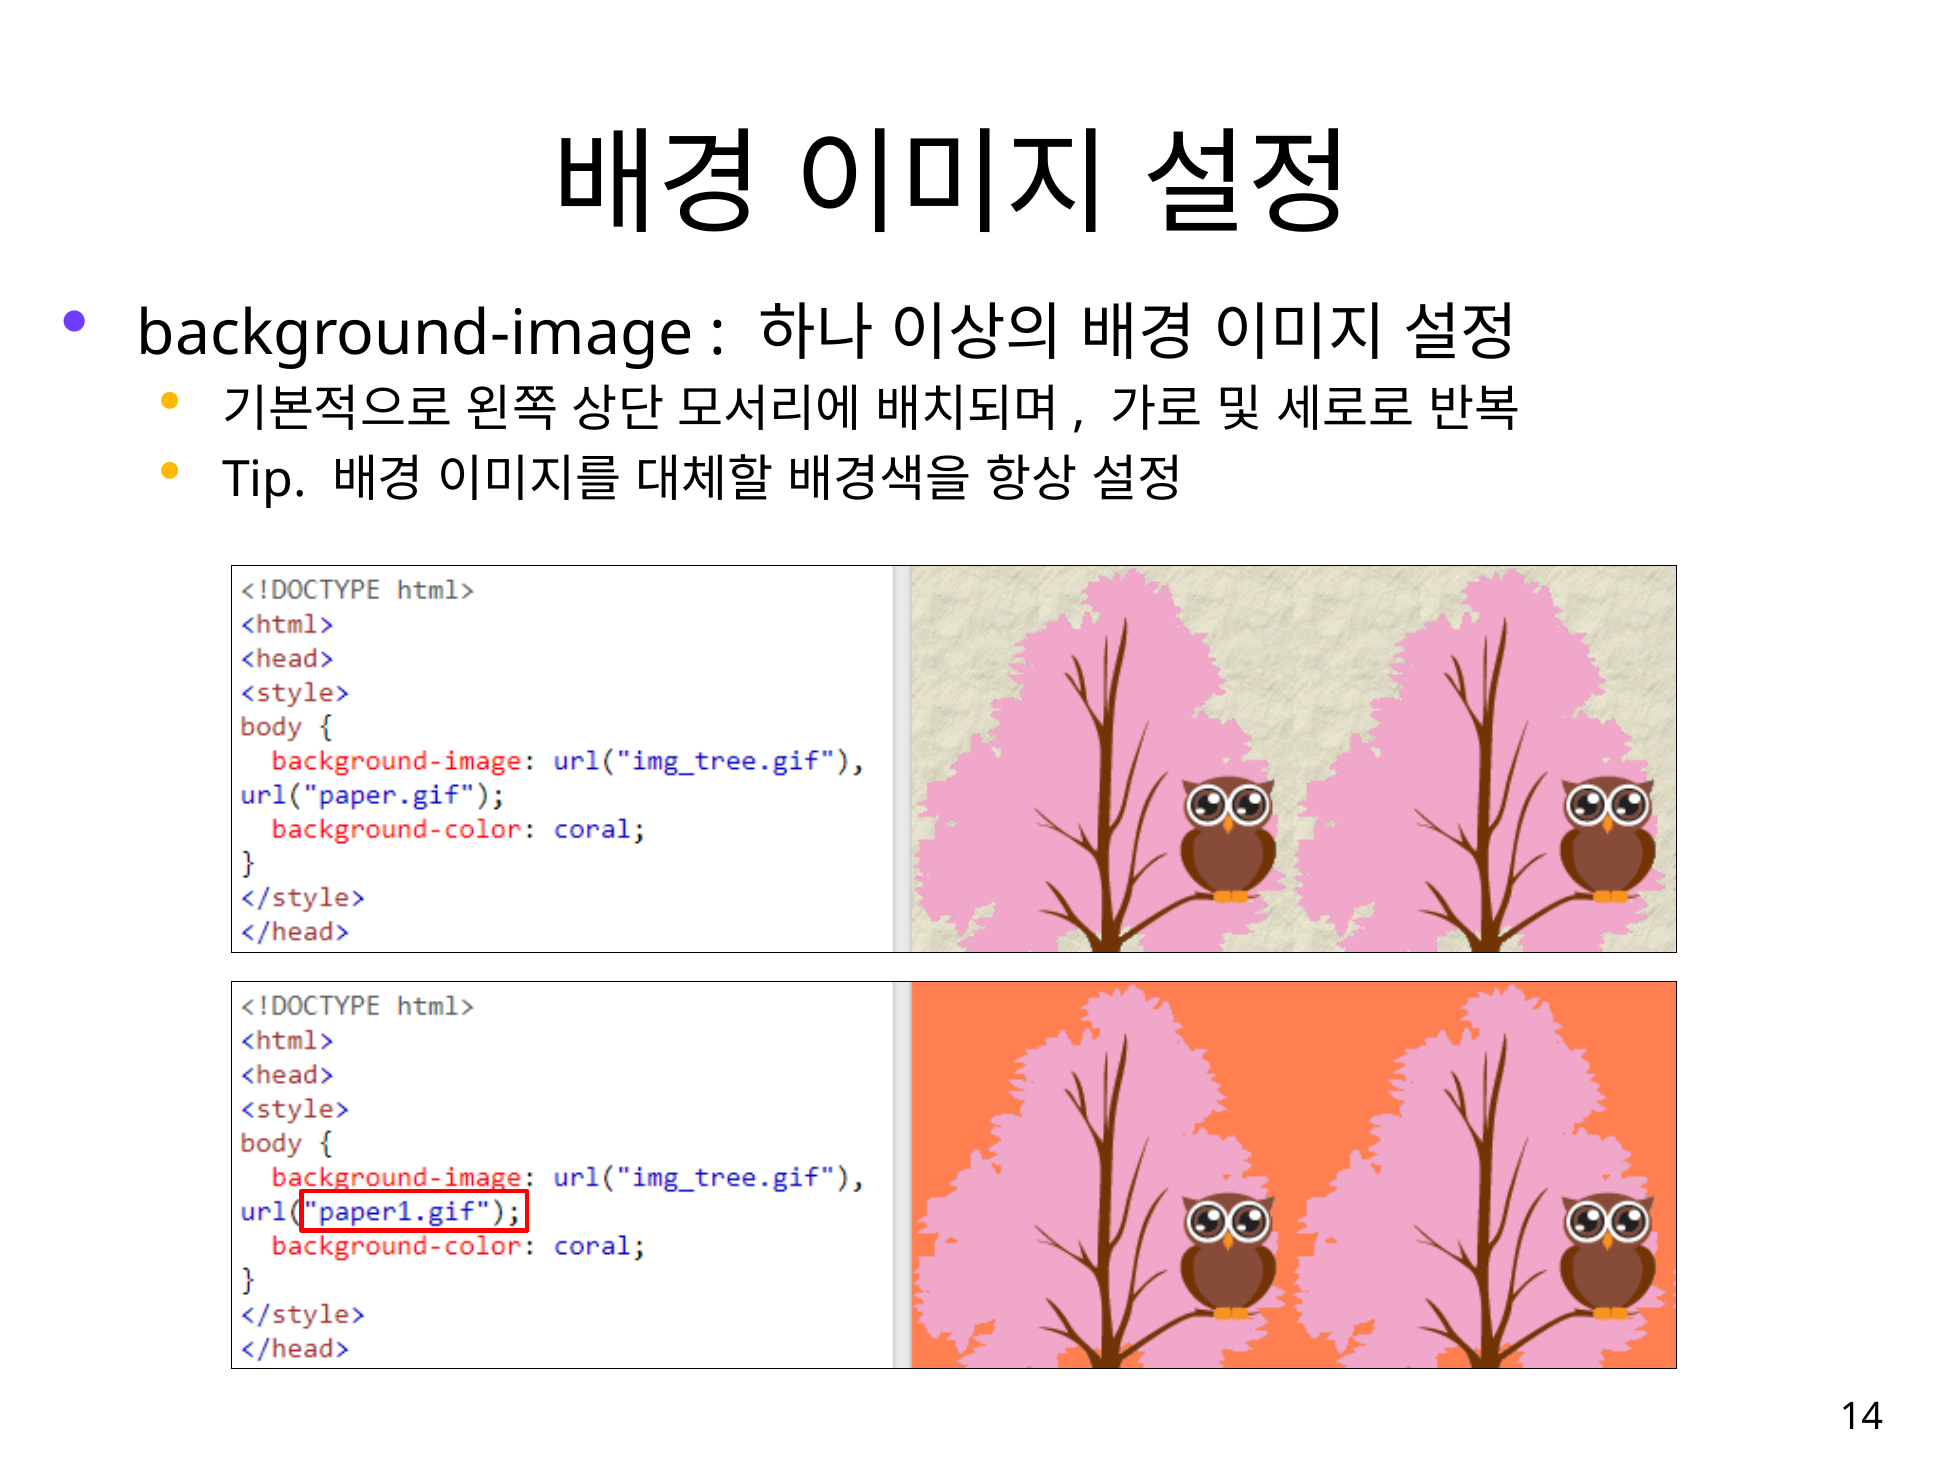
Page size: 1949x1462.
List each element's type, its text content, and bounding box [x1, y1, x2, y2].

text_box background-image : 하나 이상의 배경 이미지 설정 기본적으로 왼쪽 상단 모서리에 배치되며, 가로 및 세로로 반복 Tip. 배경 이미지를 대체할 배경색을 항상 설정 [48, 284, 1897, 1373]
slide_number 13 [1496, 1372, 1899, 1462]
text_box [230, 981, 1677, 1369]
title 배경 이미지 설정 [156, 92, 1749, 255]
picture [230, 564, 1677, 953]
